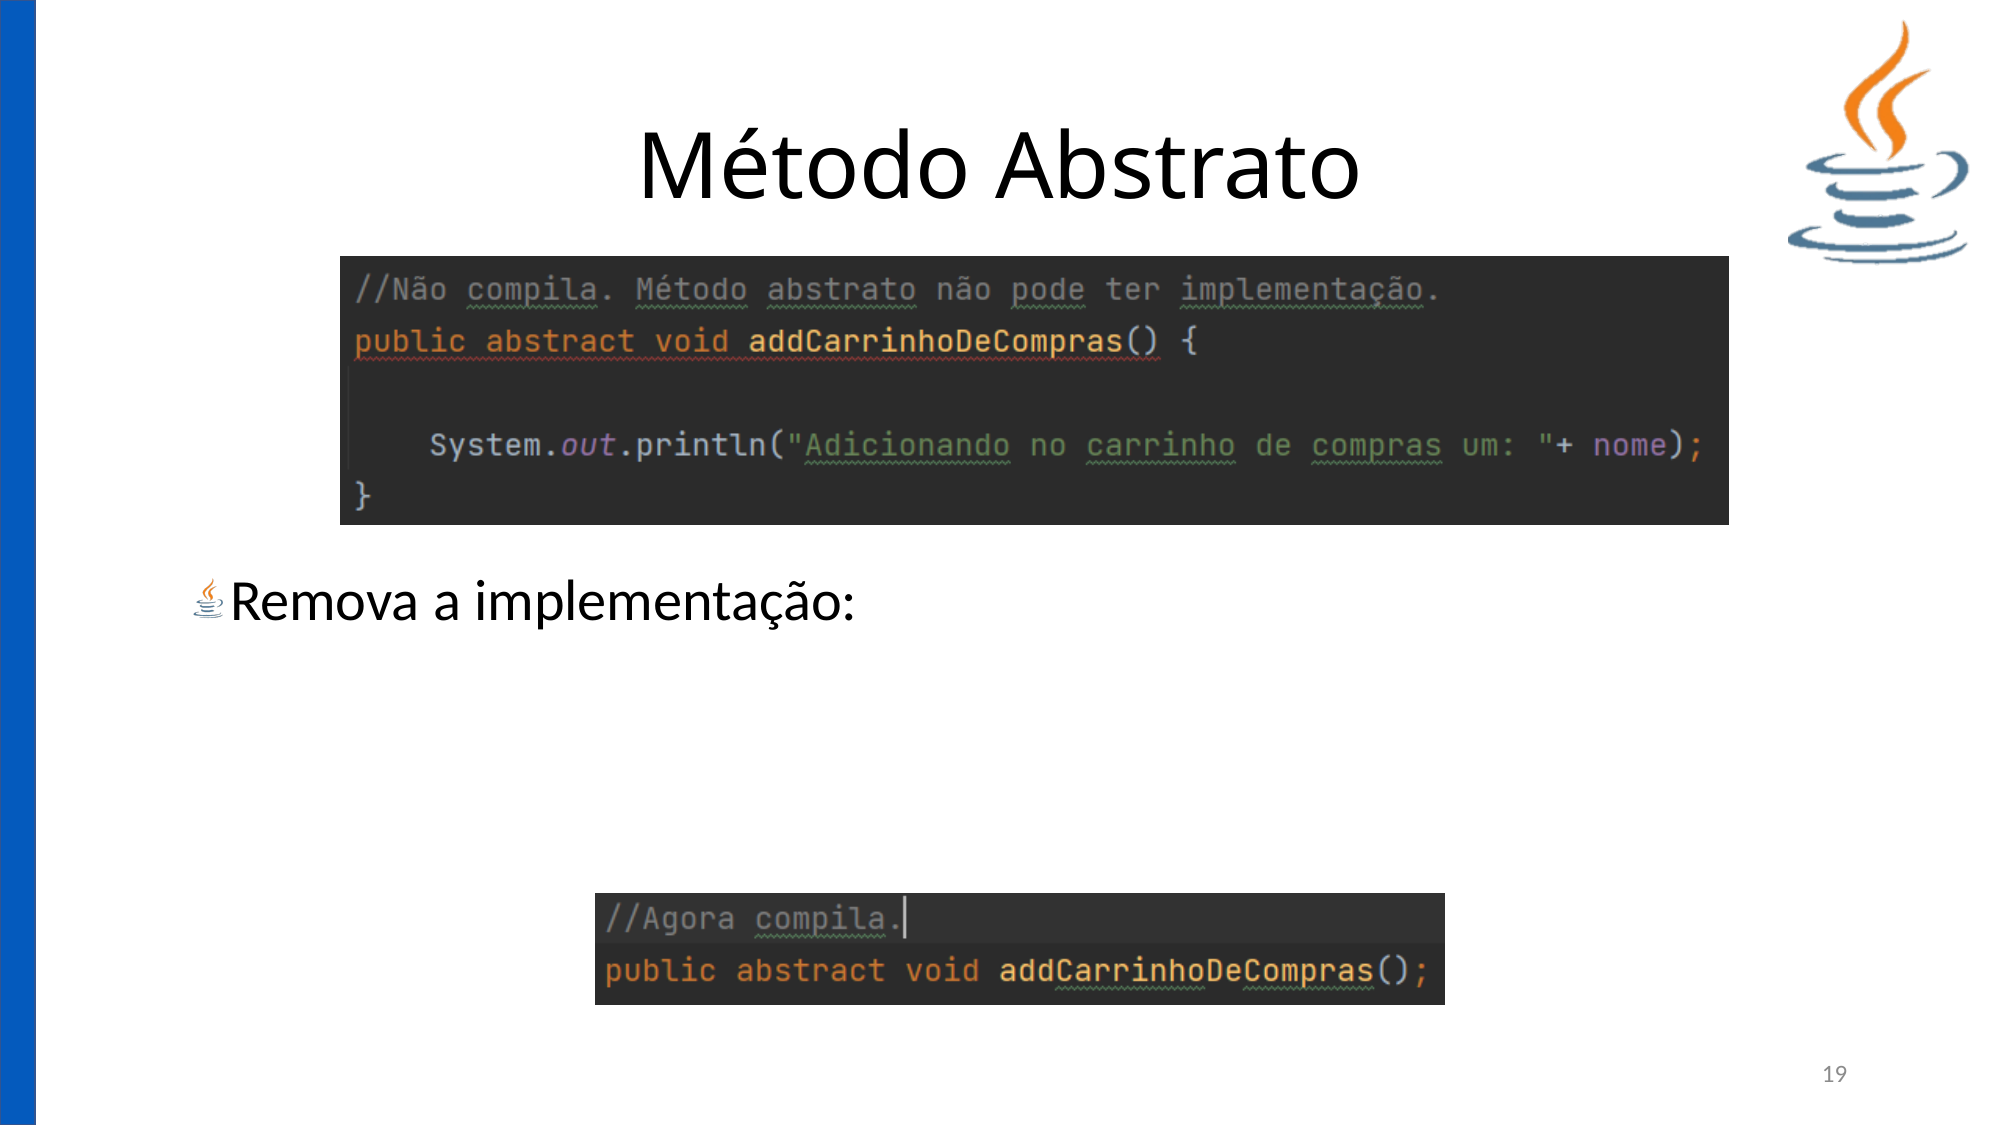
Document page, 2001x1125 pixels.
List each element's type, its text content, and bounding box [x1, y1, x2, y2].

picture [595, 893, 1445, 1005]
picture [340, 256, 1729, 525]
text_box [0, 0, 36, 1125]
title Método Abstrato [137, 59, 1863, 278]
picture [192, 577, 225, 619]
picture [1779, 15, 1982, 270]
text_box Remova a implementação: [177, 562, 1863, 1125]
